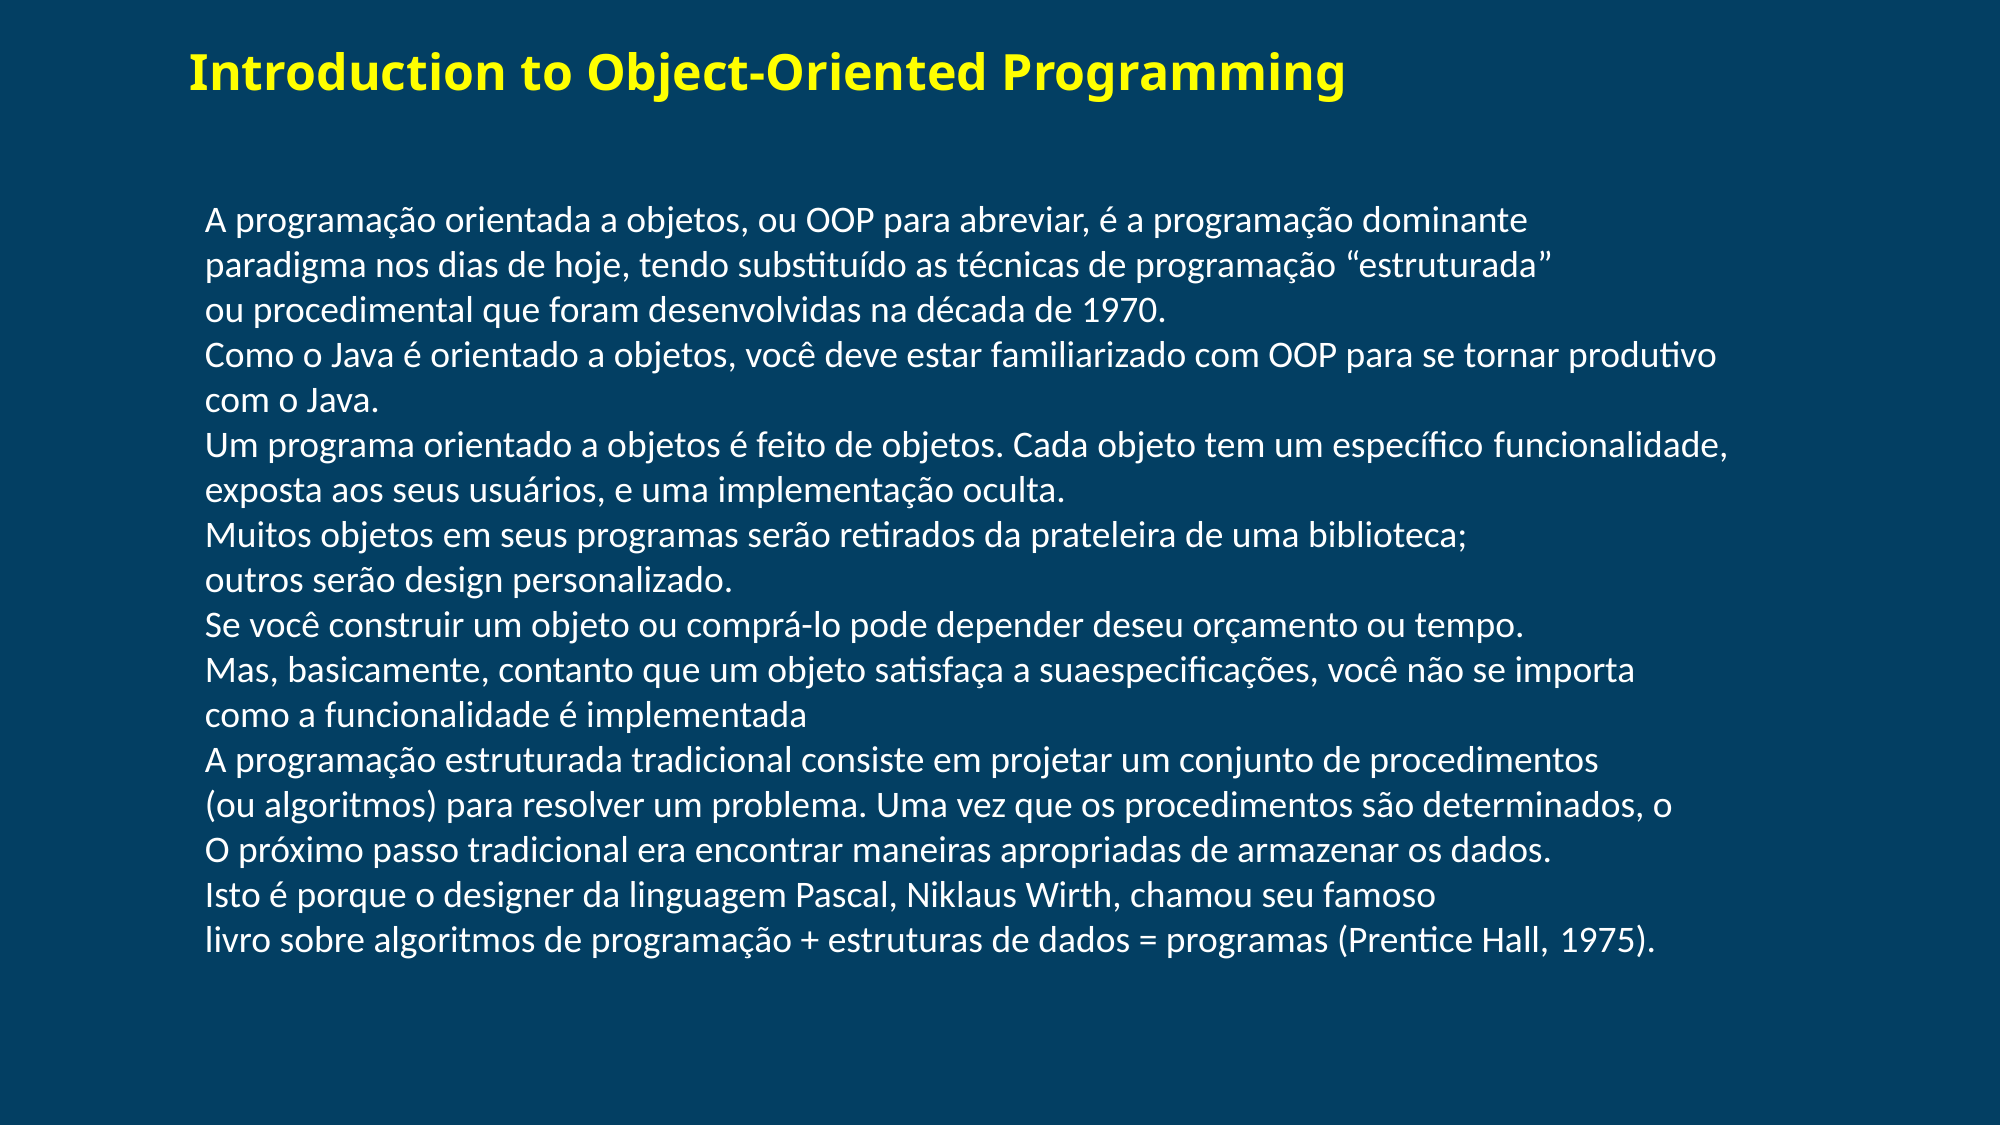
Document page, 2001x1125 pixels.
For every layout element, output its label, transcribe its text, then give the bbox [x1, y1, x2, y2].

text_box A programação orientada a objetos, ou OOP para abreviar, é a programação dominante paradigma nos dias de hoje, tendo substituído as técnicas de programação “estruturada” ou procedimental que foram desenvolvidas na década de 1970. Como o Java é orientado a objetos, você deve estar familiarizado com OOP para se tornar produtivo com o Java. Um programa orientado a objetos é feito de objetos. Cada objeto tem um específico funcionalidade, exposta aos seus usuários, e uma implementação oculta. Muitos objetos em seus programas serão retirados da prateleira de uma biblioteca; outros serão design personalizado. Se você construir um objeto ou comprá-lo pode depender deseu orçamento ou tempo. Mas, basicamente, contanto que um objeto satisfaça a suaespecificações, você não se importa como a funcionalidade é implementada A programação estruturada tradicional consiste em projetar um conjunto de procedimentos (ou algoritmos) para resolver um problema. Uma vez que os procedimentos são determinados, o O próximo passo tradicional era encontrar maneiras apropriadas de armazenar os dados. Isto é porque o designer da linguagem Pascal, Niklaus Wirth, chamou seu famoso livro sobre algoritmos de programação + estruturas de dados = programas (Prentice Hall, 1975). [190, 187, 1753, 968]
title Introduction to Object-Oriented Programming [61, 0, 1535, 165]
